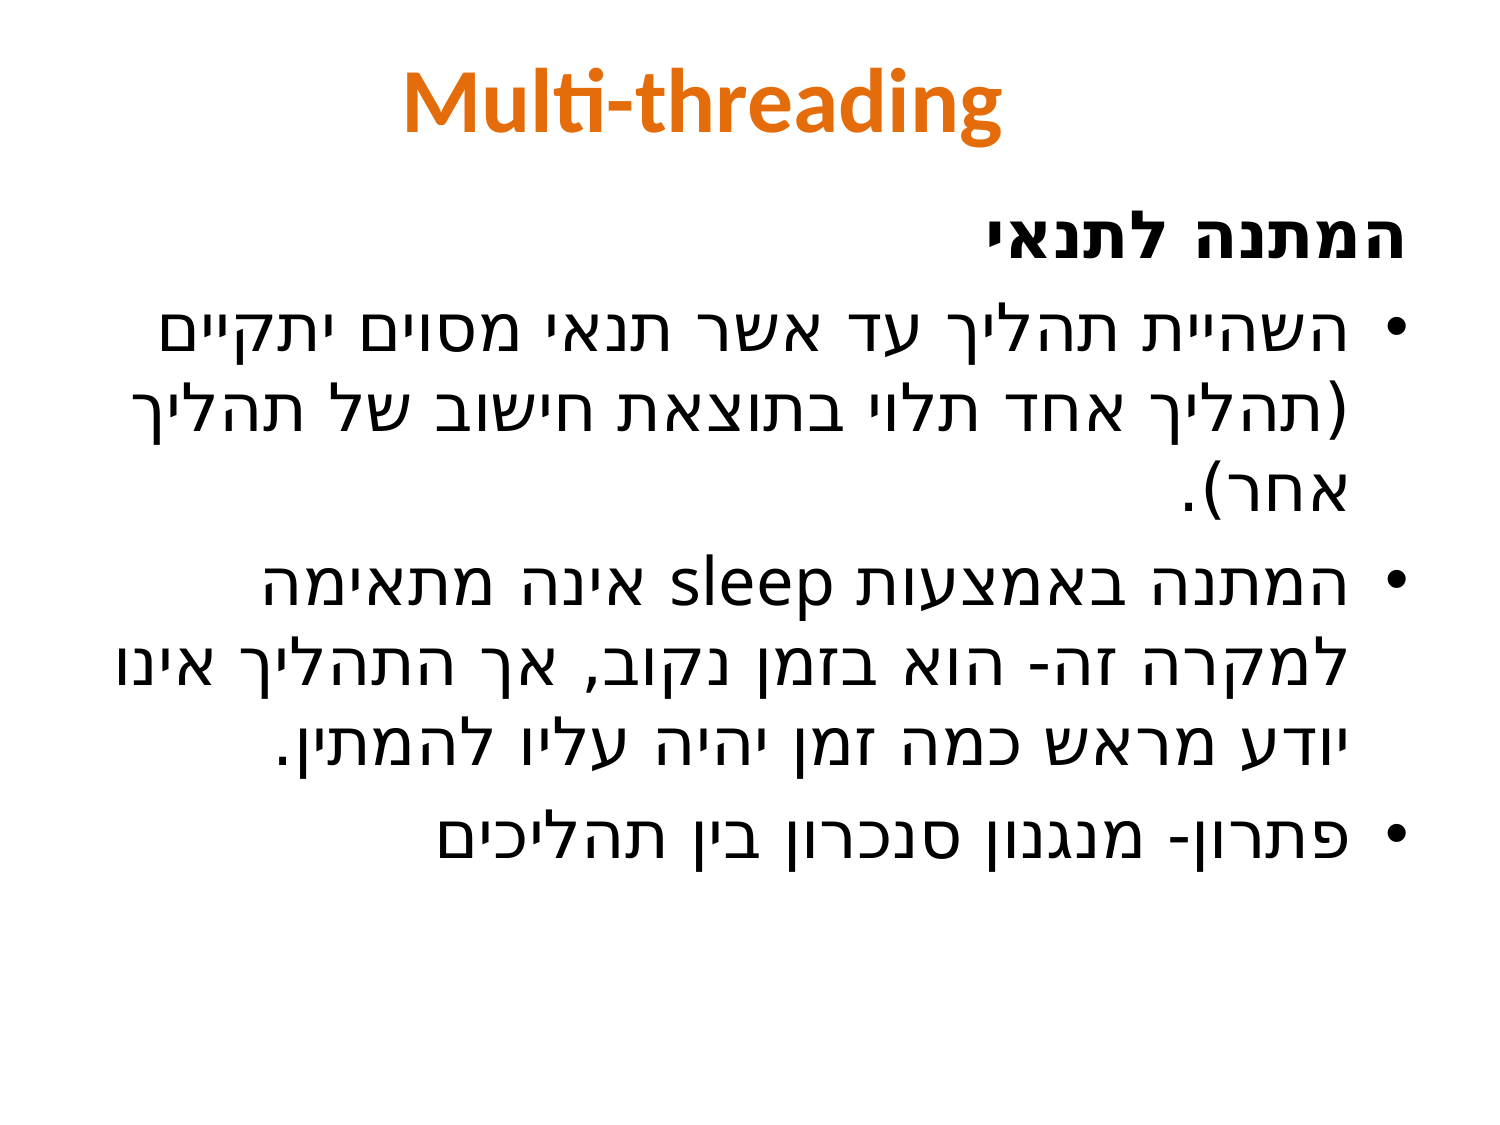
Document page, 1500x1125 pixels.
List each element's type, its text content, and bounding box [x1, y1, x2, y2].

text_box Multi-threading [88, 30, 1317, 161]
list המתנה לתנאי השהיית תהליך עד אשר תנאי מסוים יתקיים (תהליך אחד תלוי בתוצאת חישוב של תהליך אחר). המתנה באמצעות sleep אינה מתאימה למקרה זה- הוא בזמן נקוב, אך התהליך אינו יודע מראש כמה זמן יהיה עליו להמתין. פתרון- מנגנון סנכרון בין תהליכים [75, 184, 1424, 1005]
